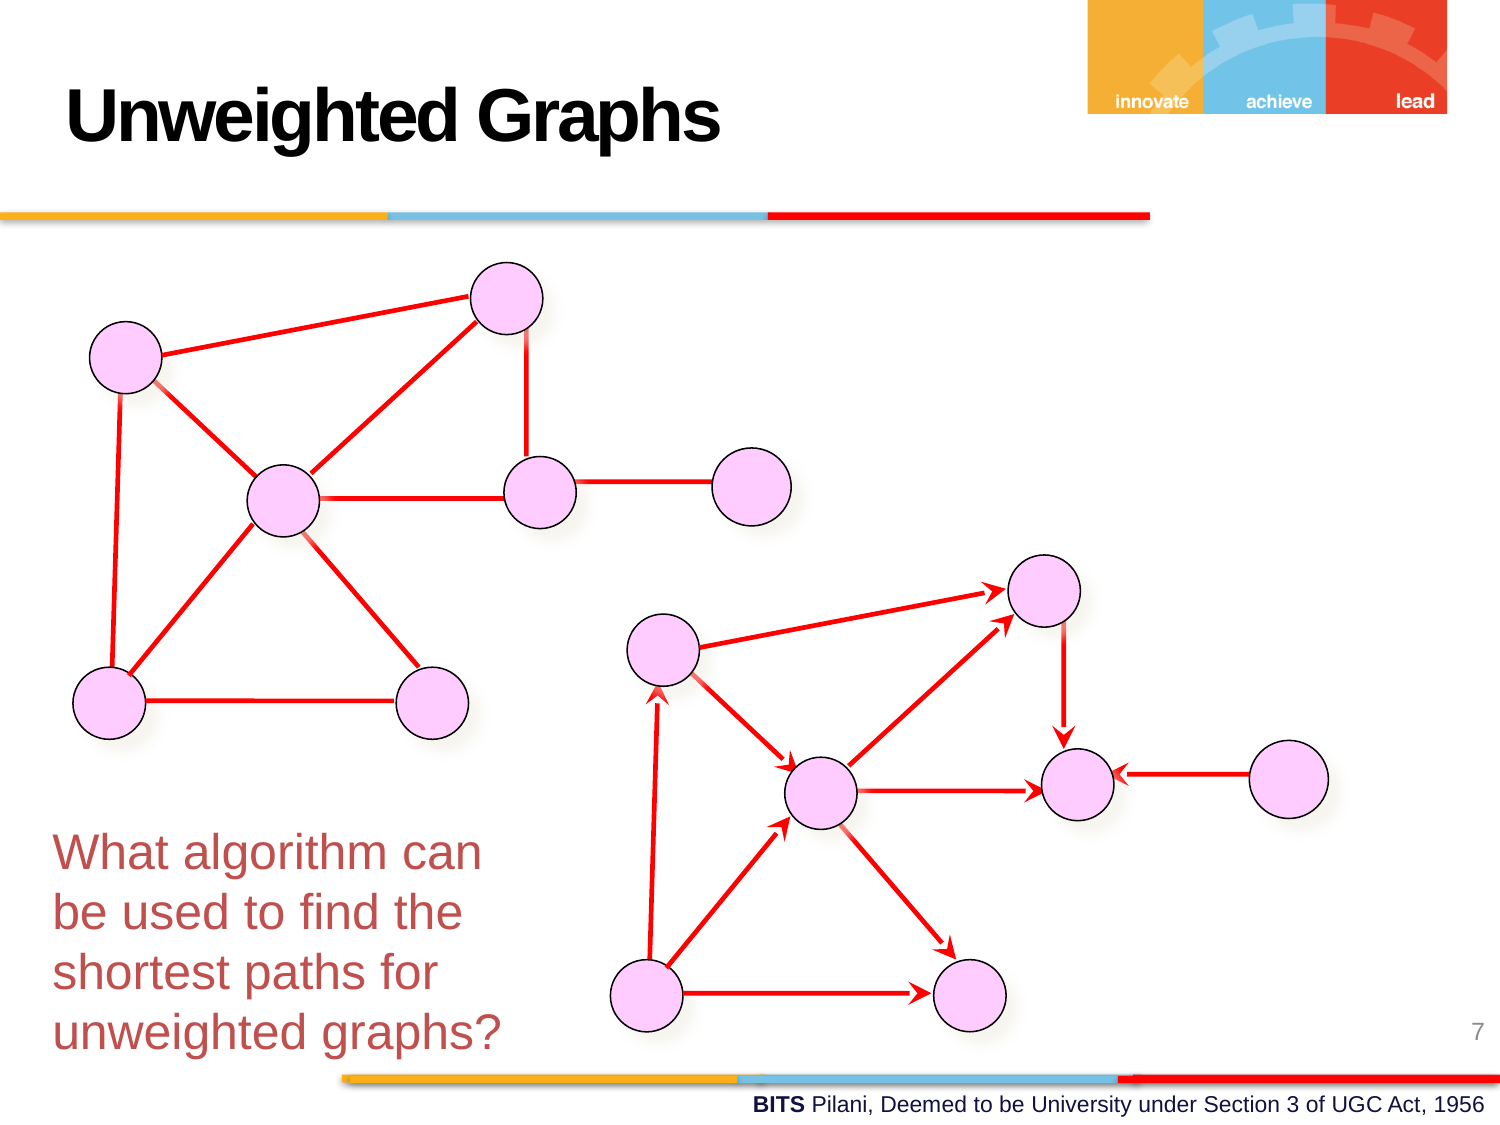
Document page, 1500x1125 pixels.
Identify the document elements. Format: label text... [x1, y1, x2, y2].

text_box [599, 959, 692, 1035]
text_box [1030, 748, 1123, 824]
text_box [1237, 740, 1338, 819]
text_box [983, 582, 992, 590]
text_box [616, 613, 708, 690]
text_box [910, 982, 917, 991]
text_box [987, 594, 992, 603]
text_box [910, 995, 917, 1004]
slide_number 7 [1149, 1000, 1500, 1061]
picture [1087, 0, 1448, 114]
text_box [997, 554, 1090, 631]
list Unweighted Graphs [50, 24, 1088, 213]
text_box [934, 937, 956, 957]
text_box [62, 262, 801, 743]
text_box [1053, 728, 1075, 747]
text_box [922, 959, 1015, 1036]
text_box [773, 756, 866, 833]
text_box What algorithm can be used to find the shortest paths for unweighted graphs? [37, 812, 538, 1068]
